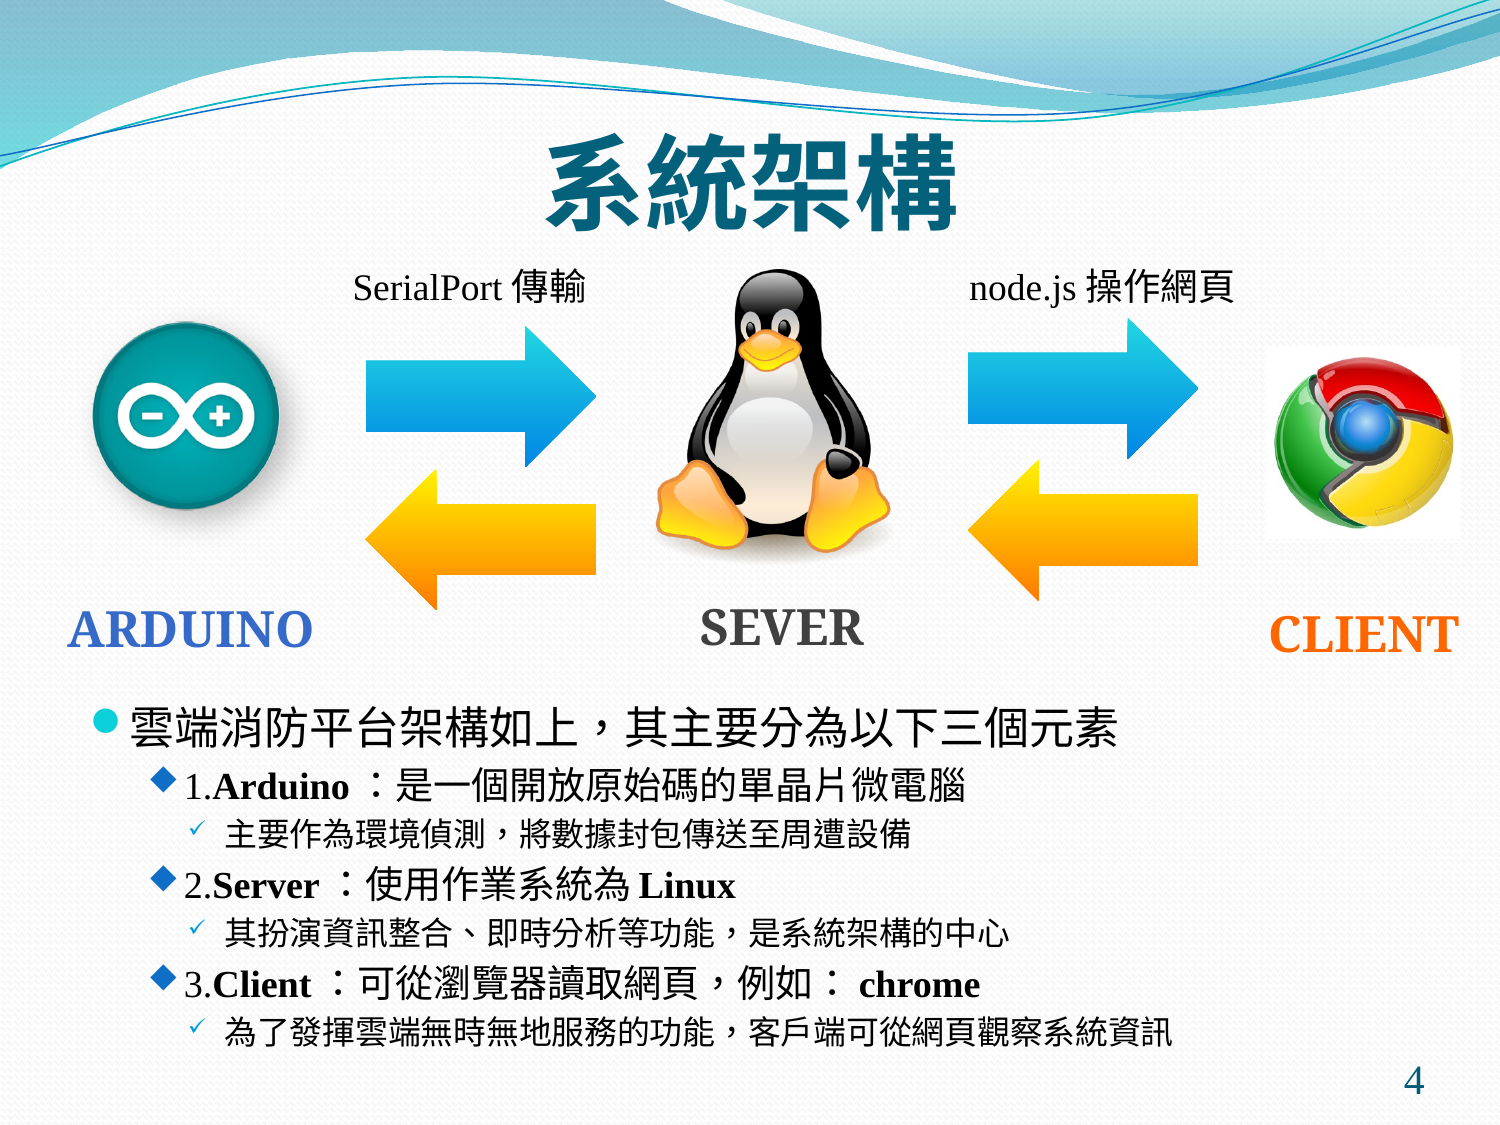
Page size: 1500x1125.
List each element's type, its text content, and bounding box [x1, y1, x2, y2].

list 雲端消防平台架構如上，其主要分為以下三個元素 1.Arduino：是一個開放原始碼的單晶片微電腦 主要作為環境偵測，將數據封包傳送至周遭設備 2.Server：使用作業系統為Linux 其扮演資訊整合、即時分析等功能，是系統架構的中心 3.Client：可從瀏覽器讀取網頁，例如：chrome 為了發揮雲端無時無地服務的功能，客戶端可從網頁觀察系統資訊 [75, 692, 1425, 1059]
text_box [34, 255, 1477, 672]
slide_number 3 [1299, 1059, 1425, 1103]
title 系統架構 [75, 56, 1425, 244]
